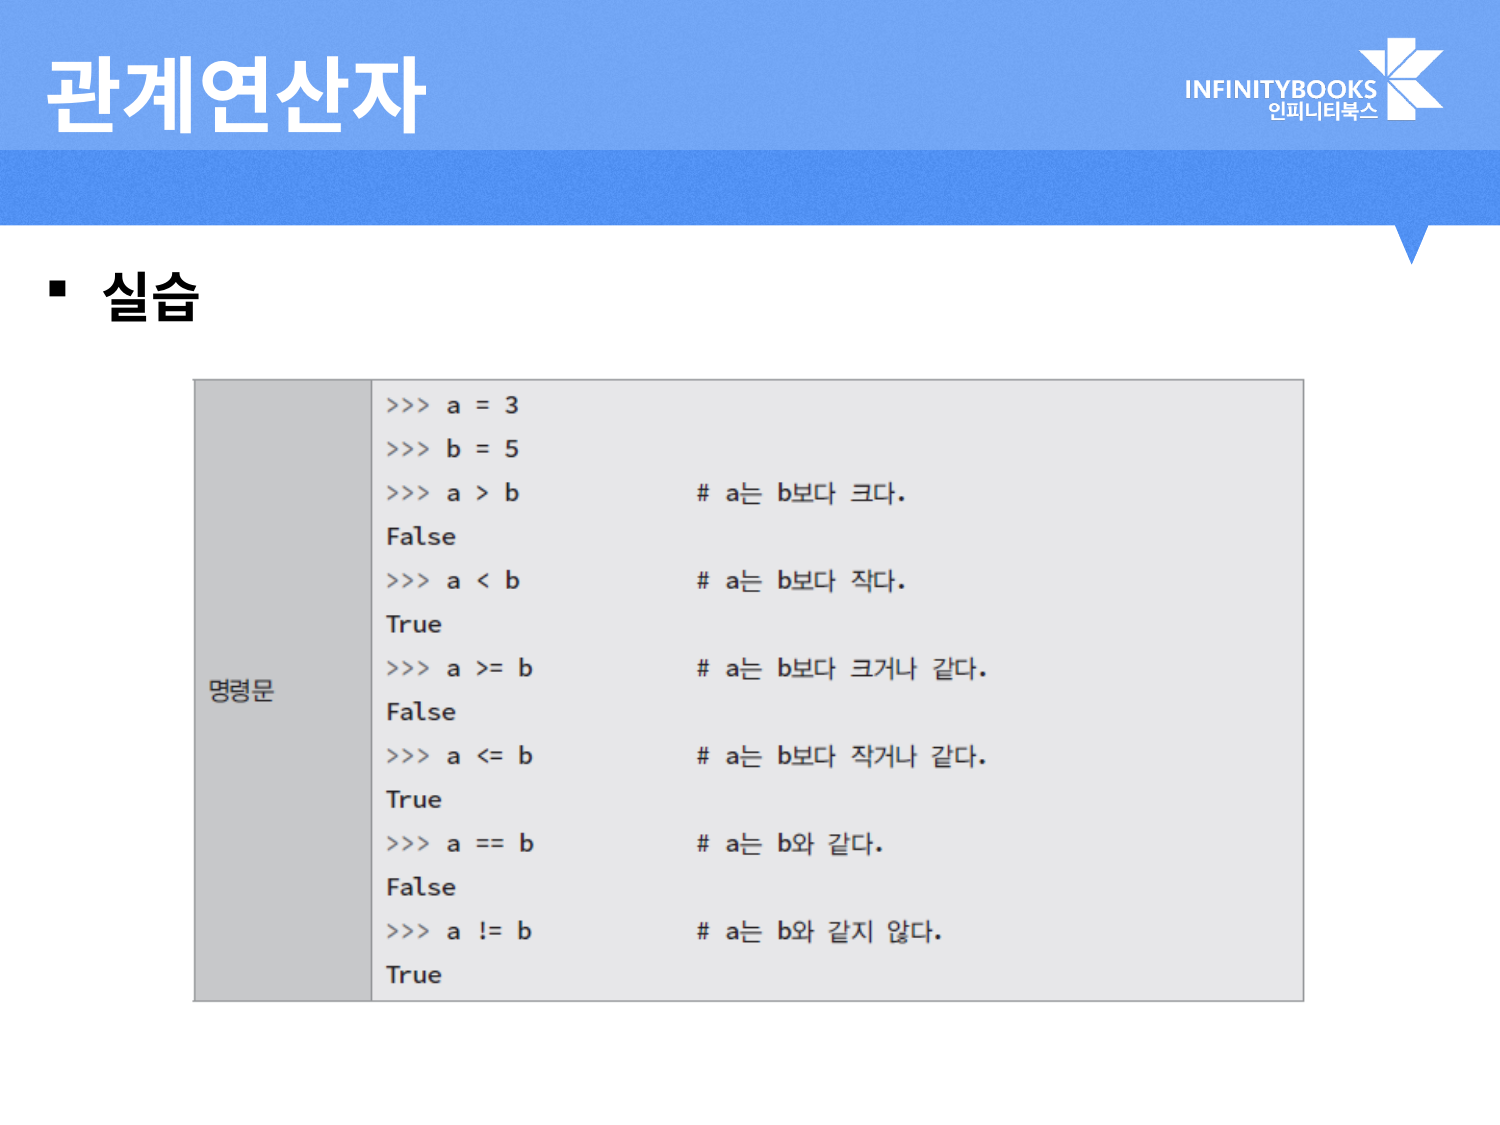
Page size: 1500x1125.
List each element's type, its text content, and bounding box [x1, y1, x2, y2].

picture [188, 373, 1315, 1010]
title 관계연산자 [30, 35, 1325, 150]
picture [0, 150, 1500, 263]
picture [1182, 33, 1446, 126]
list 실습 [30, 256, 1325, 937]
